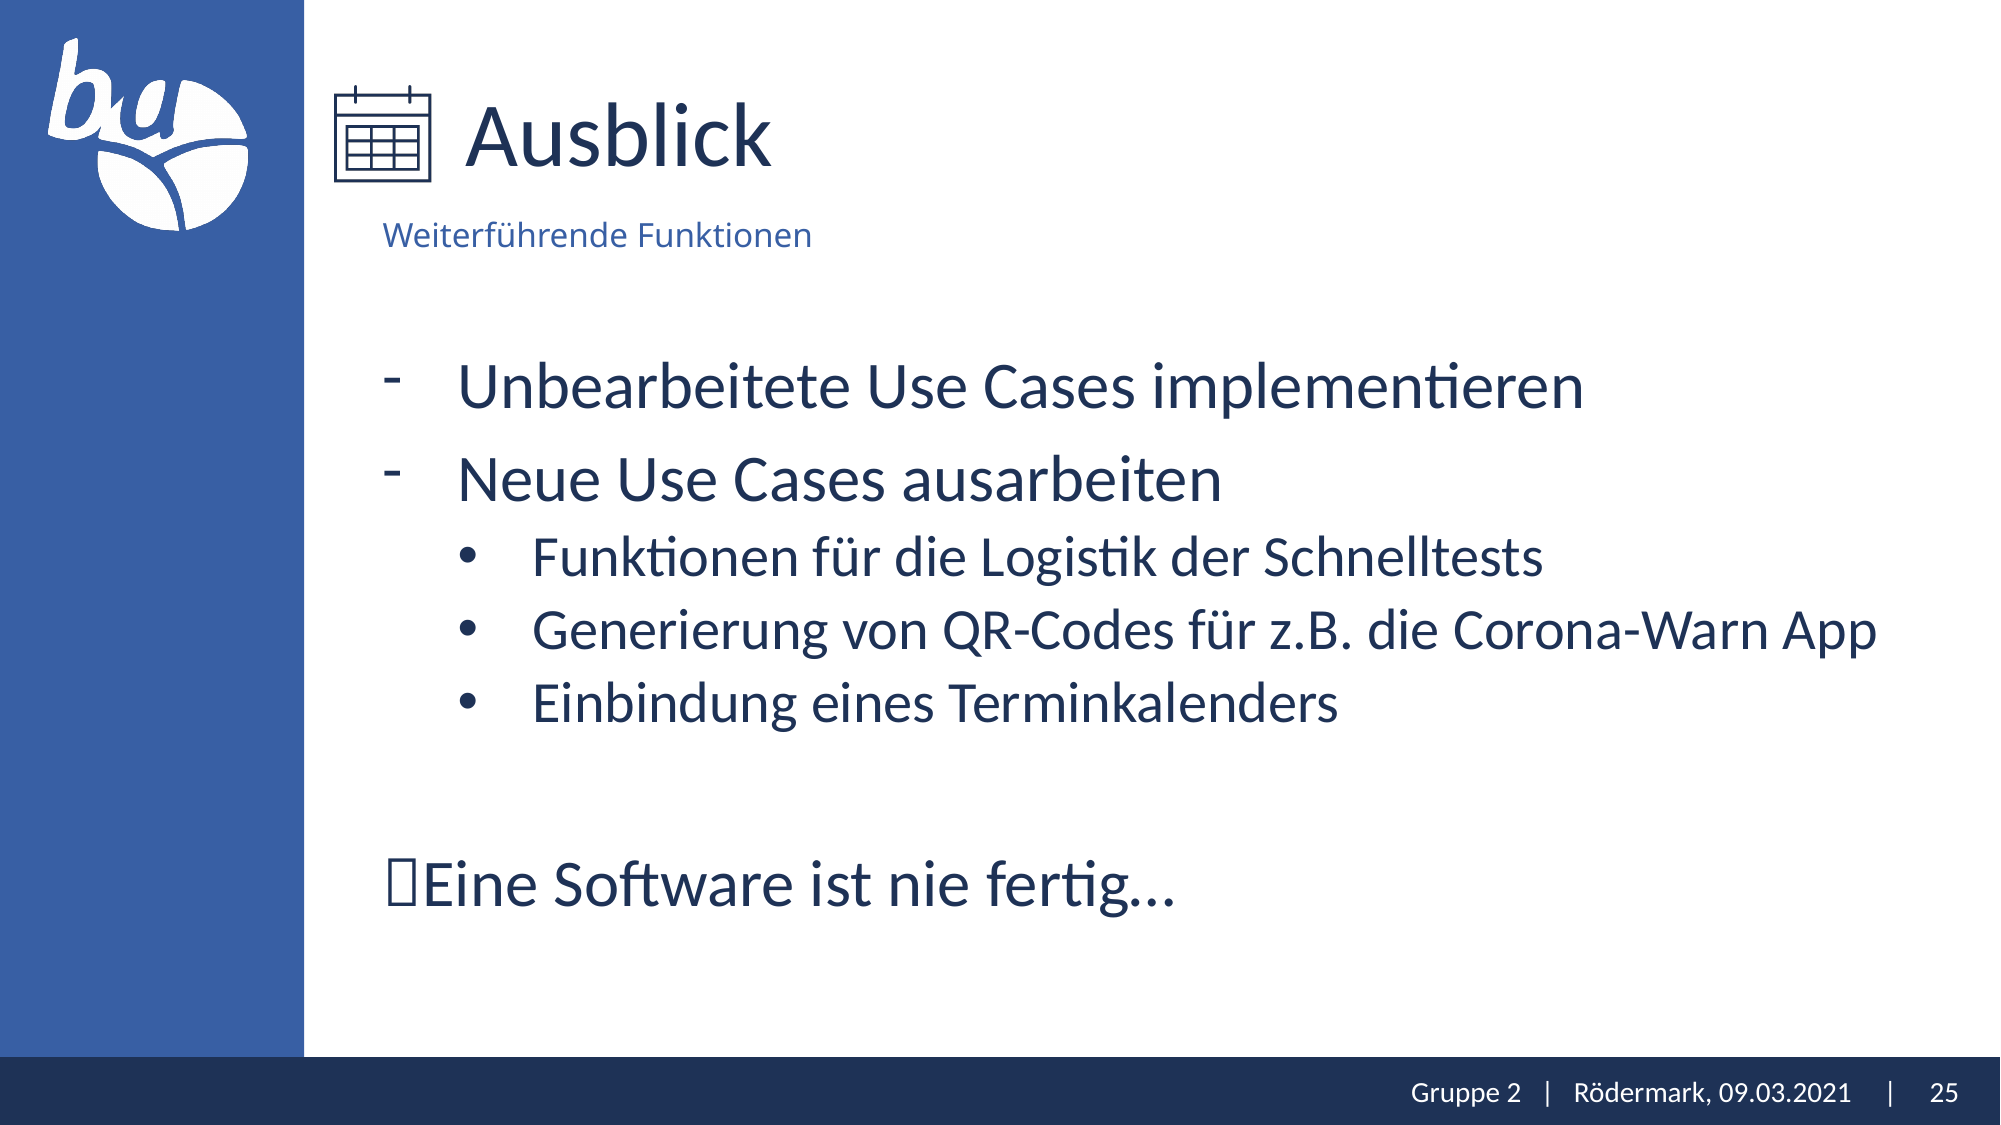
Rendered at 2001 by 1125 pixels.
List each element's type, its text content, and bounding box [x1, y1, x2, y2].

list Weiterführende Funktionen [367, 210, 1948, 302]
title Ausblick [450, 67, 1948, 205]
list Unbearbeitete Use Cases implementieren Neue Use Cases ausarbeiten Funktionen für die Logistik der Schnelltests Generierung von QR-Codes für z.B. die Corona-Warn App Einbindung eines Terminkalenders Eine Software ist nie fertig… [367, 343, 1948, 1016]
picture [38, 27, 263, 247]
footer Gruppe 2 | Rödermark, 09.03.2021 [572, 1061, 1868, 1121]
slide_number | 25 [1868, 1061, 1999, 1121]
picture [314, 65, 451, 203]
